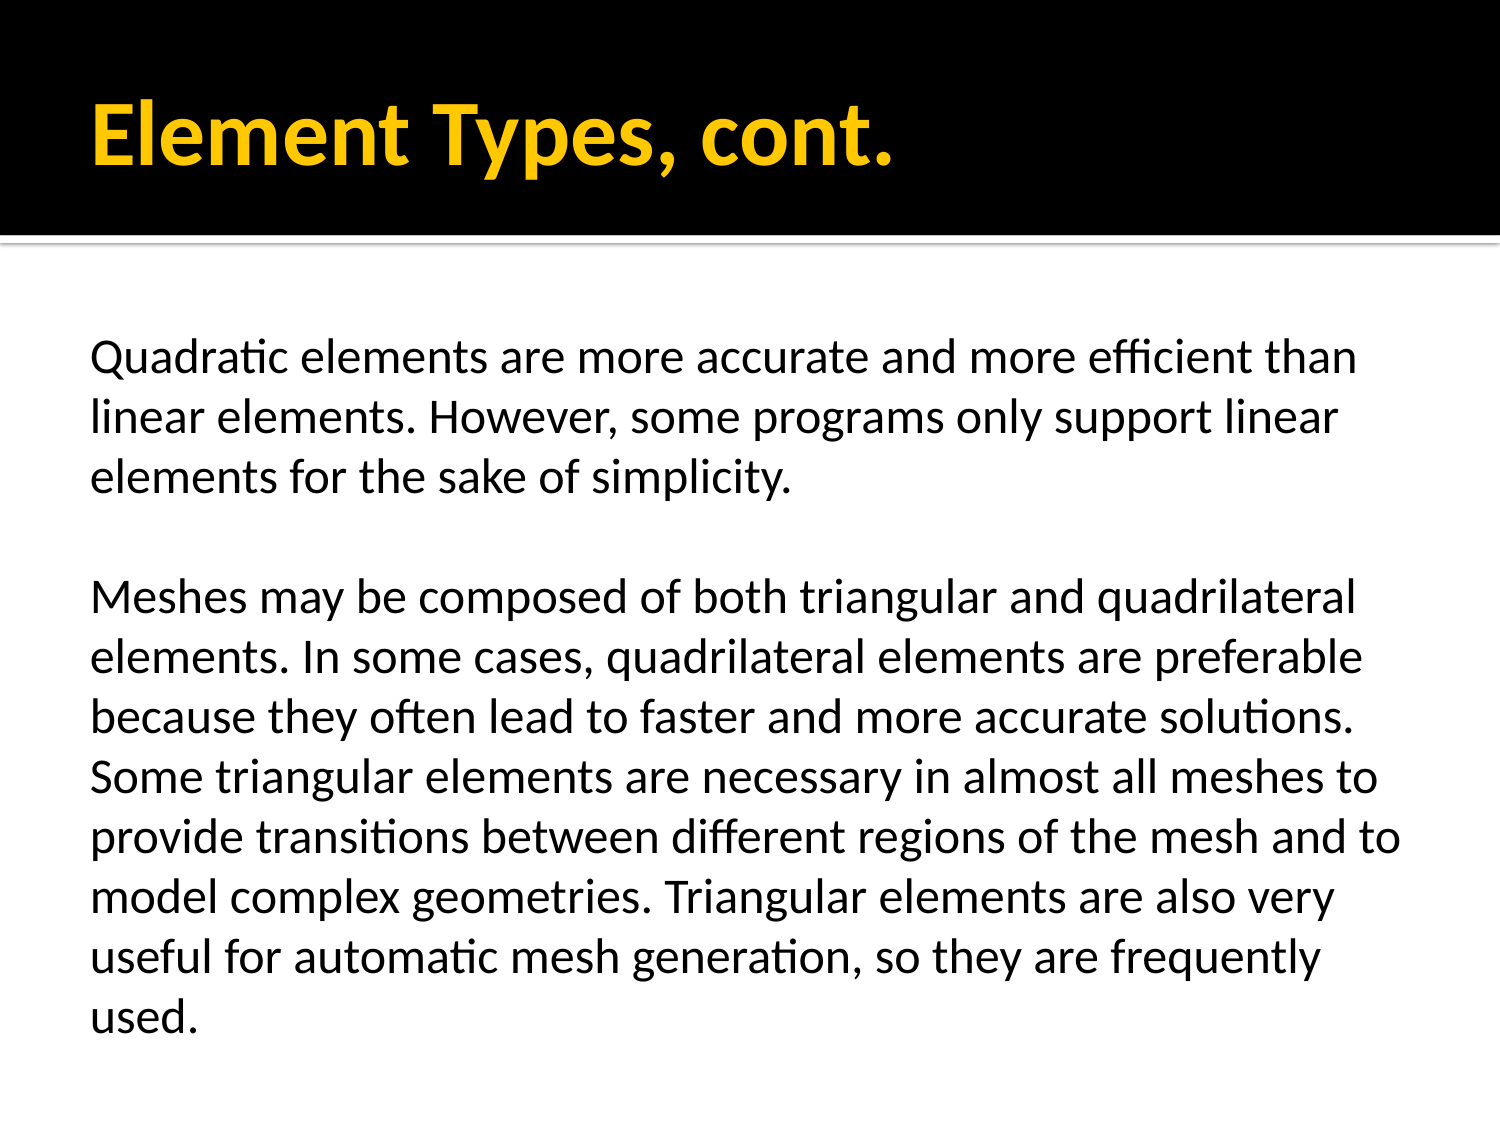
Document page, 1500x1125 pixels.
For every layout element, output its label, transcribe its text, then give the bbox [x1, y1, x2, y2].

title Element Types, cont. [75, 24, 1425, 231]
text_box Quadratic elements are more accurate and more efficient than linear elements. However, some programs only support linear elements for the sake of simplicity. Meshes may be composed of both triangular and quadrilateral elements. In some cases, quadrilateral elements are preferable because they often lead to faster and more accurate solutions. Some triangular elements are necessary in almost all meshes to provide transitions between different regions of the mesh and to model complex geometries. Triangular elements are also very useful for automatic mesh generation, so they are frequently used. [74, 316, 1438, 1051]
